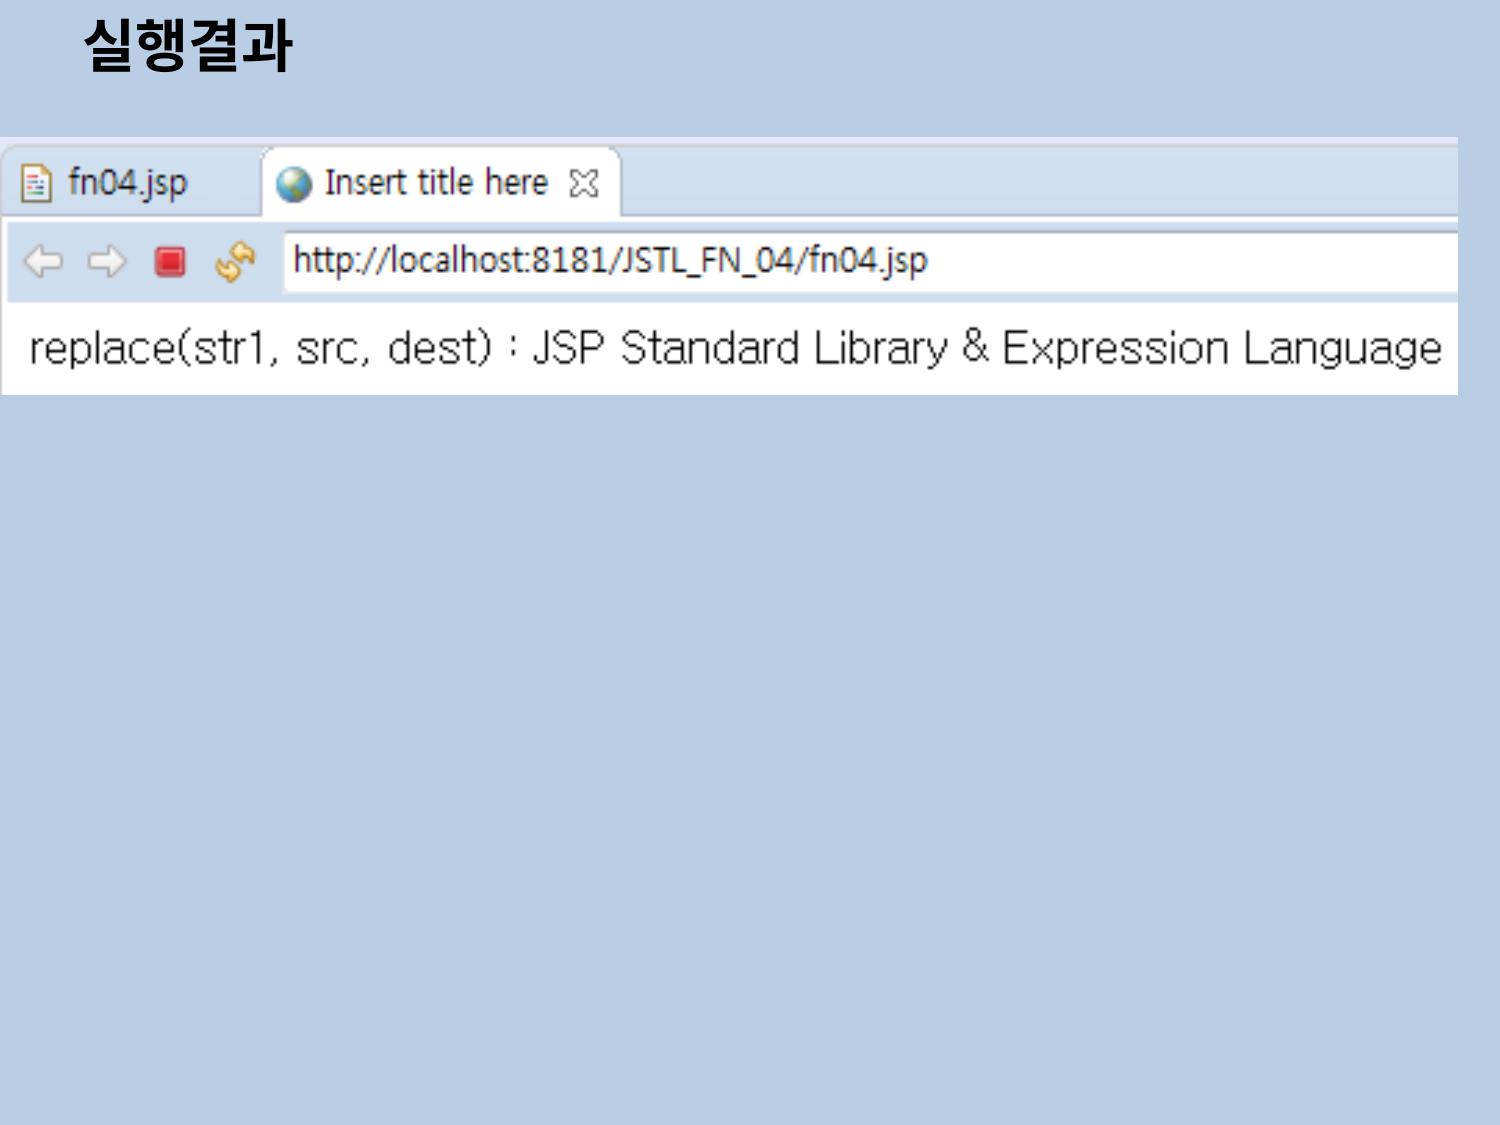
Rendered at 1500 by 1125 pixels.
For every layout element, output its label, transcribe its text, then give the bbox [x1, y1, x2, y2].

picture [0, 137, 1458, 396]
text_box 실행결과 [0, 1, 381, 87]
